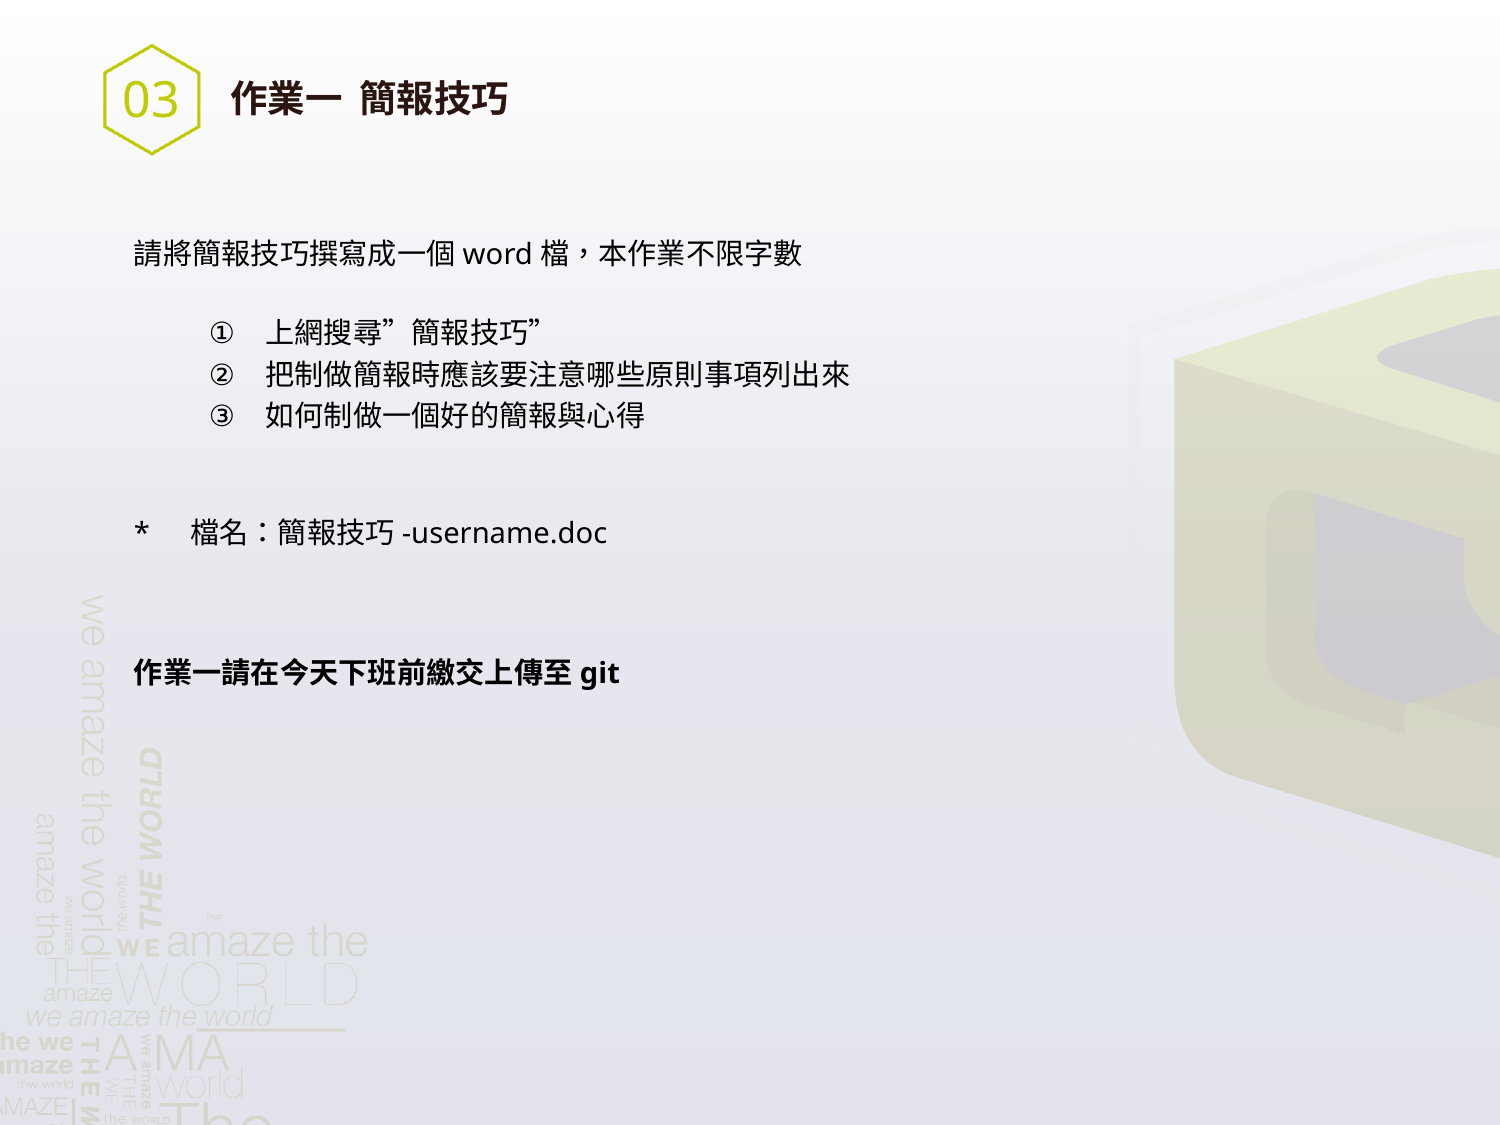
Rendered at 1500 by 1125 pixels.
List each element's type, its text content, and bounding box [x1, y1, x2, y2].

text_box 請將簡報技巧撰寫成一個word檔，本作業不限字數 上網搜尋”簡報技巧” 把制做簡報時應該要注意哪些原則事項列出來 如何制做一個好的簡報與心得 檔名：簡報技巧-username.doc 作業一請在今天下班前繳交上傳至git [126, 225, 859, 697]
picture [0, 0, 1500, 1125]
text_box 03 [115, 60, 188, 136]
text_box 作業一 簡報技巧 [222, 67, 518, 128]
